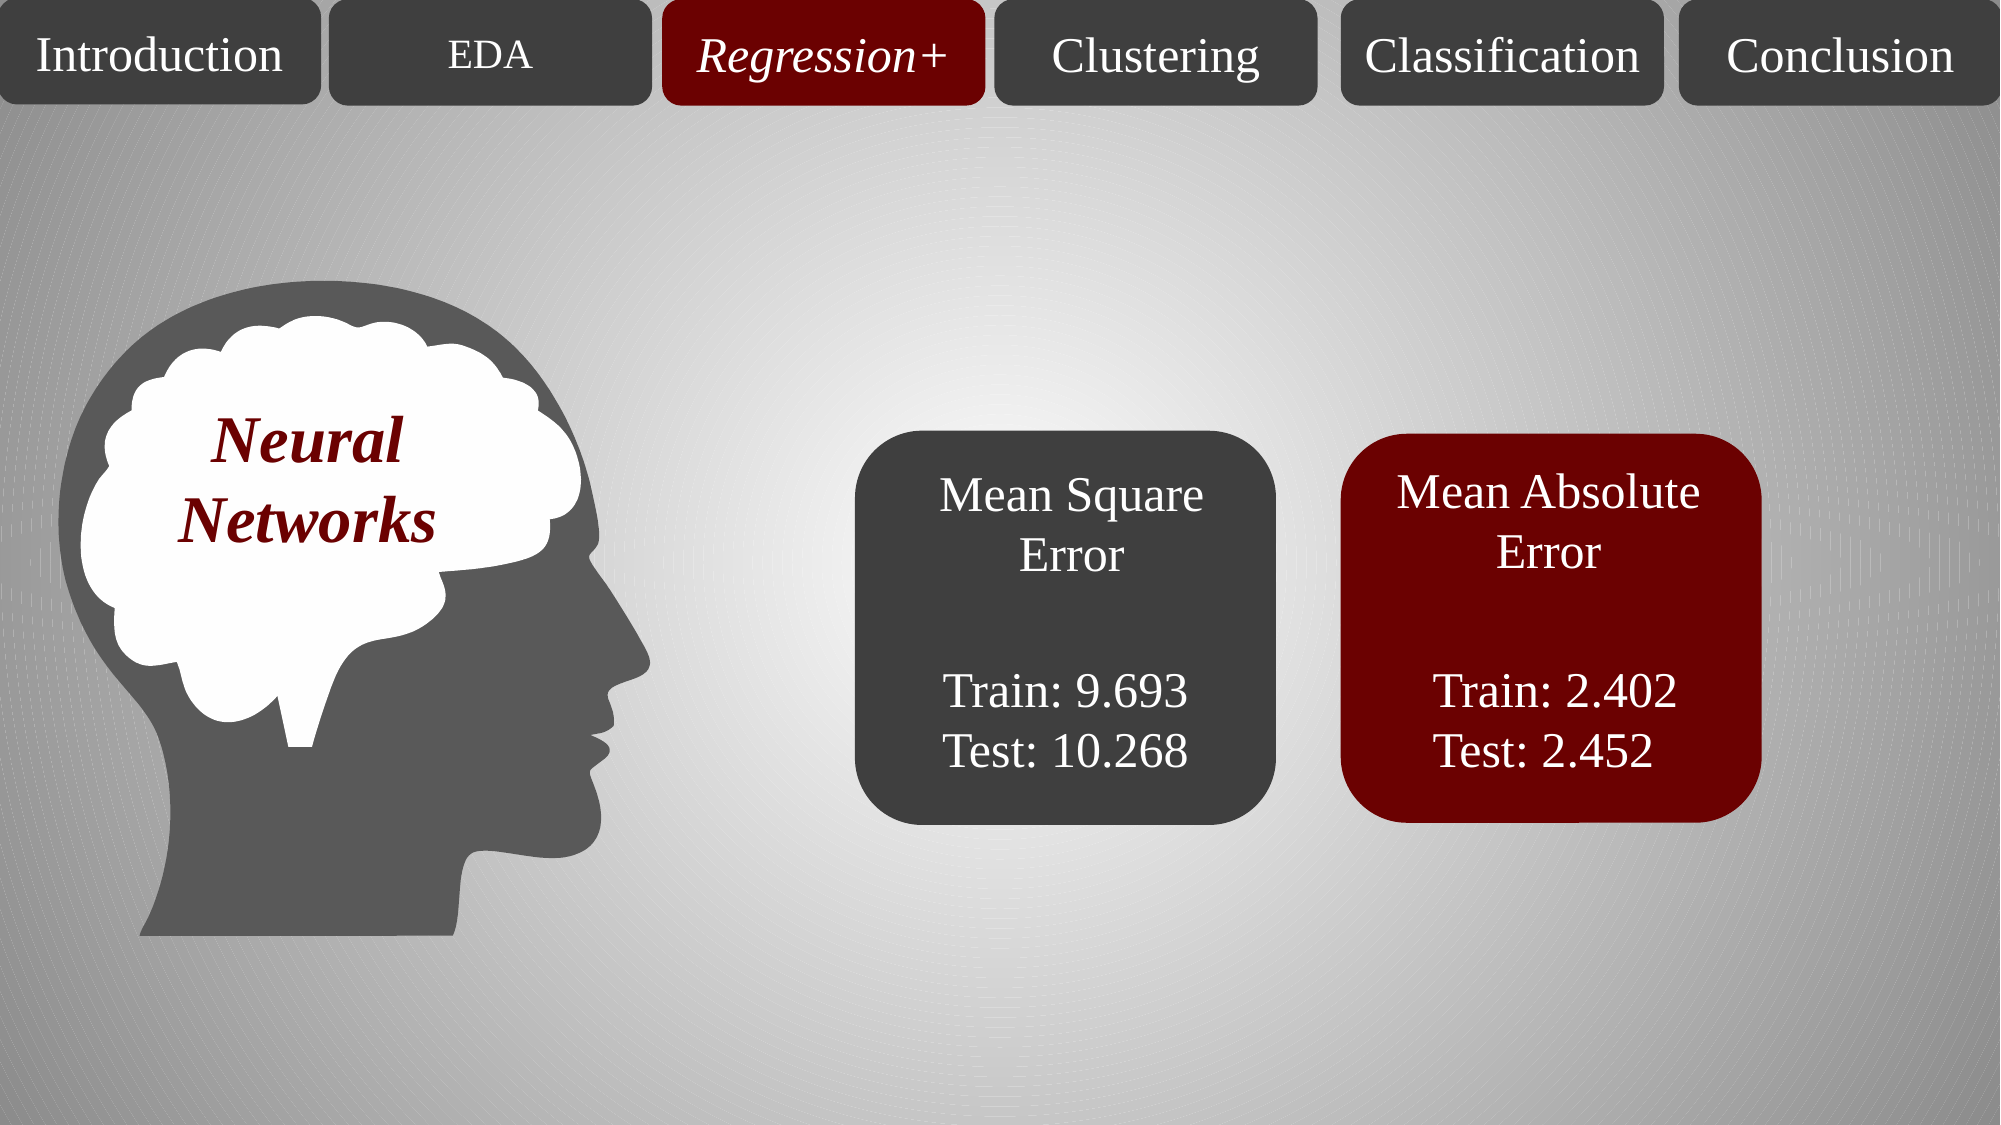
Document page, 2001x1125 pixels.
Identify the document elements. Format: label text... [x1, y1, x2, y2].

text_box Clustering [996, 1, 1316, 104]
text_box EDA [330, 1, 651, 104]
text_box [58, 280, 651, 936]
text_box Mean Square Error [912, 453, 1232, 589]
text_box Train: 2.402 Test: 2.452 [1417, 649, 1755, 785]
text_box [1342, 476, 1760, 821]
text_box Regression+ [664, 1, 984, 104]
text_box Classification [1342, 1, 1662, 104]
text_box [1366, 435, 1736, 450]
text_box Conclusion [1680, 1, 2000, 104]
text_box [857, 432, 1274, 823]
text_box [80, 474, 511, 747]
text_box Train: 9.693 Test: 10.268 [871, 649, 1260, 785]
text_box Mean Absolute Error [1342, 450, 1755, 586]
text_box [138, 316, 582, 563]
text_box Introduction [0, 0, 320, 103]
text_box Neural Networks [103, 387, 513, 563]
